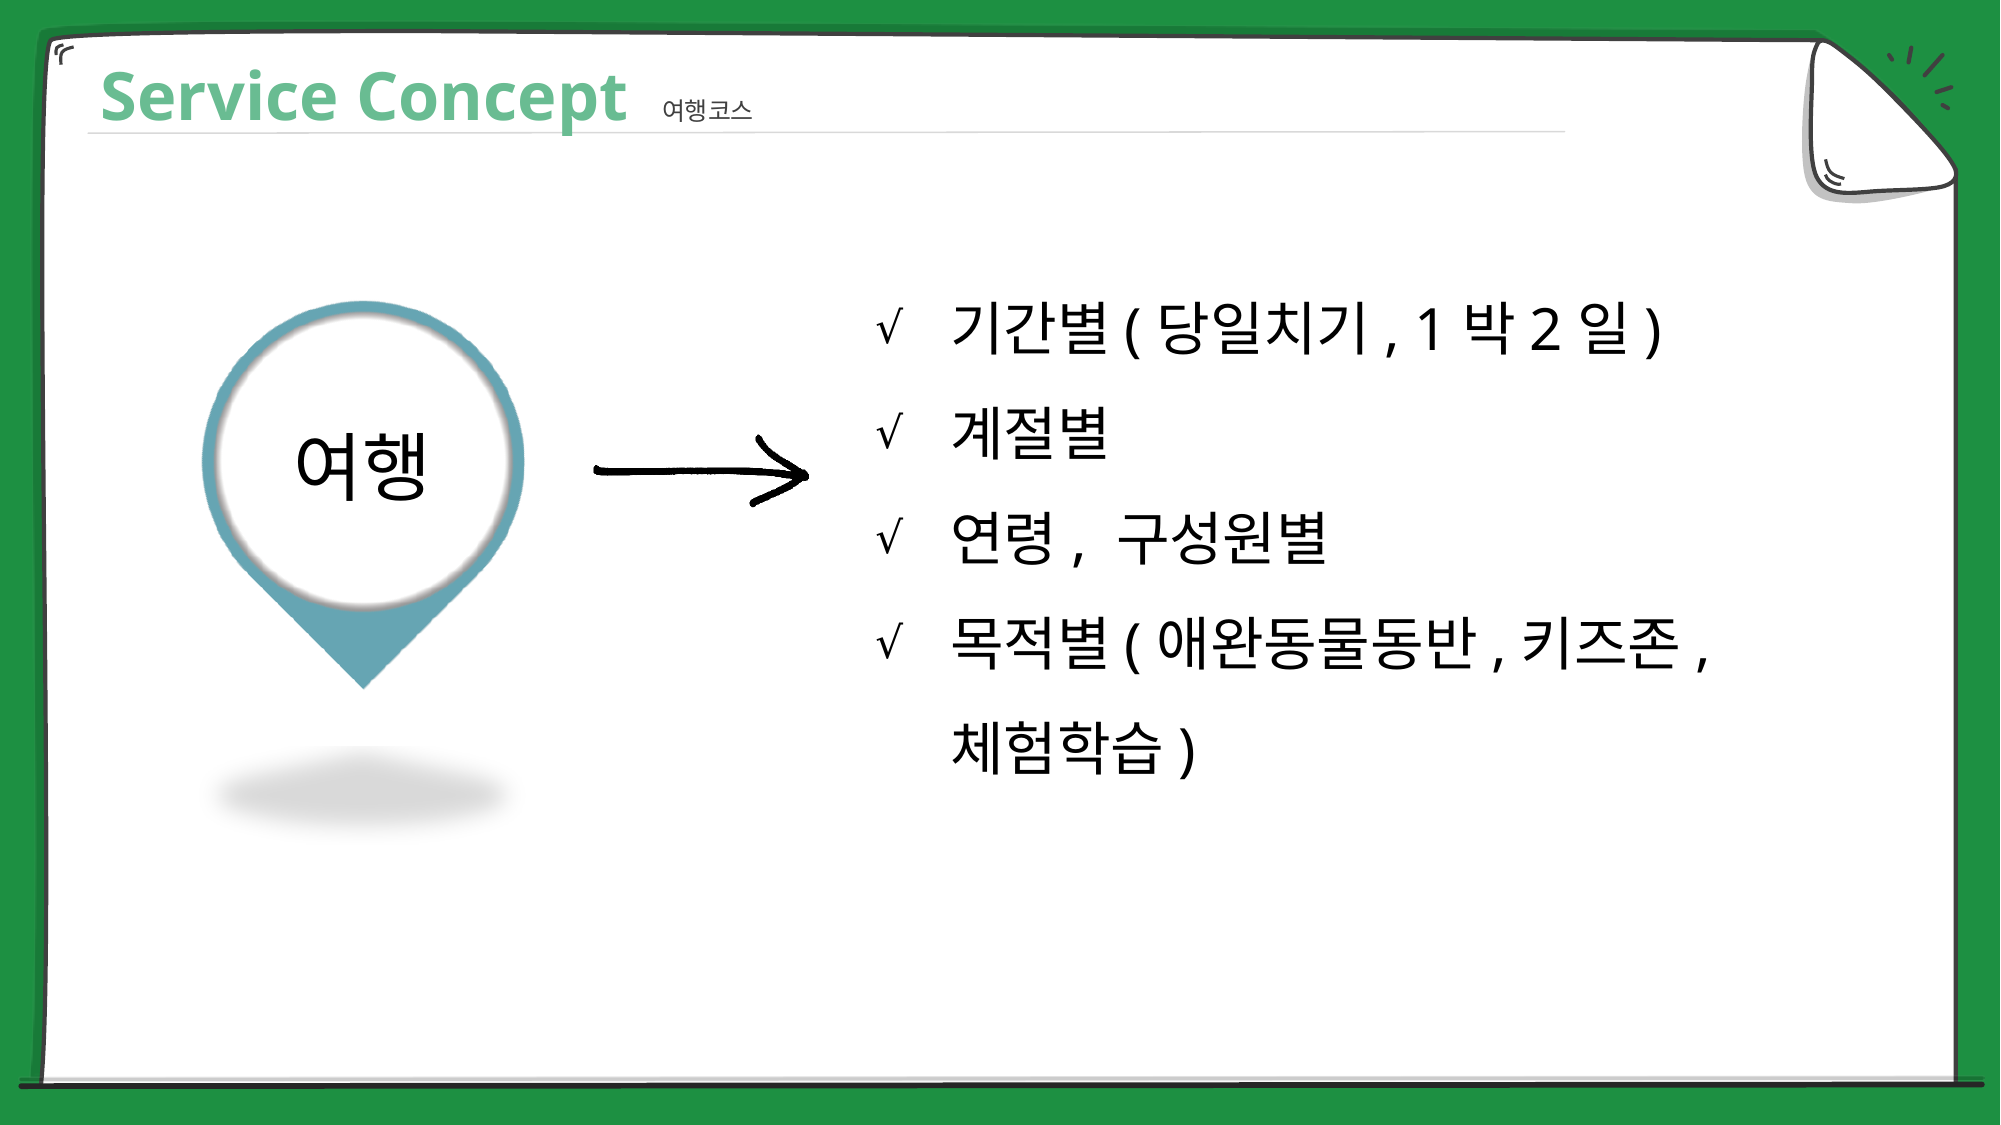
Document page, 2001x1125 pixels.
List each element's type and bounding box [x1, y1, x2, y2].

picture [576, 399, 827, 542]
picture [198, 301, 528, 632]
text_box [21, 31, 1982, 1087]
text_box [1888, 47, 1952, 109]
